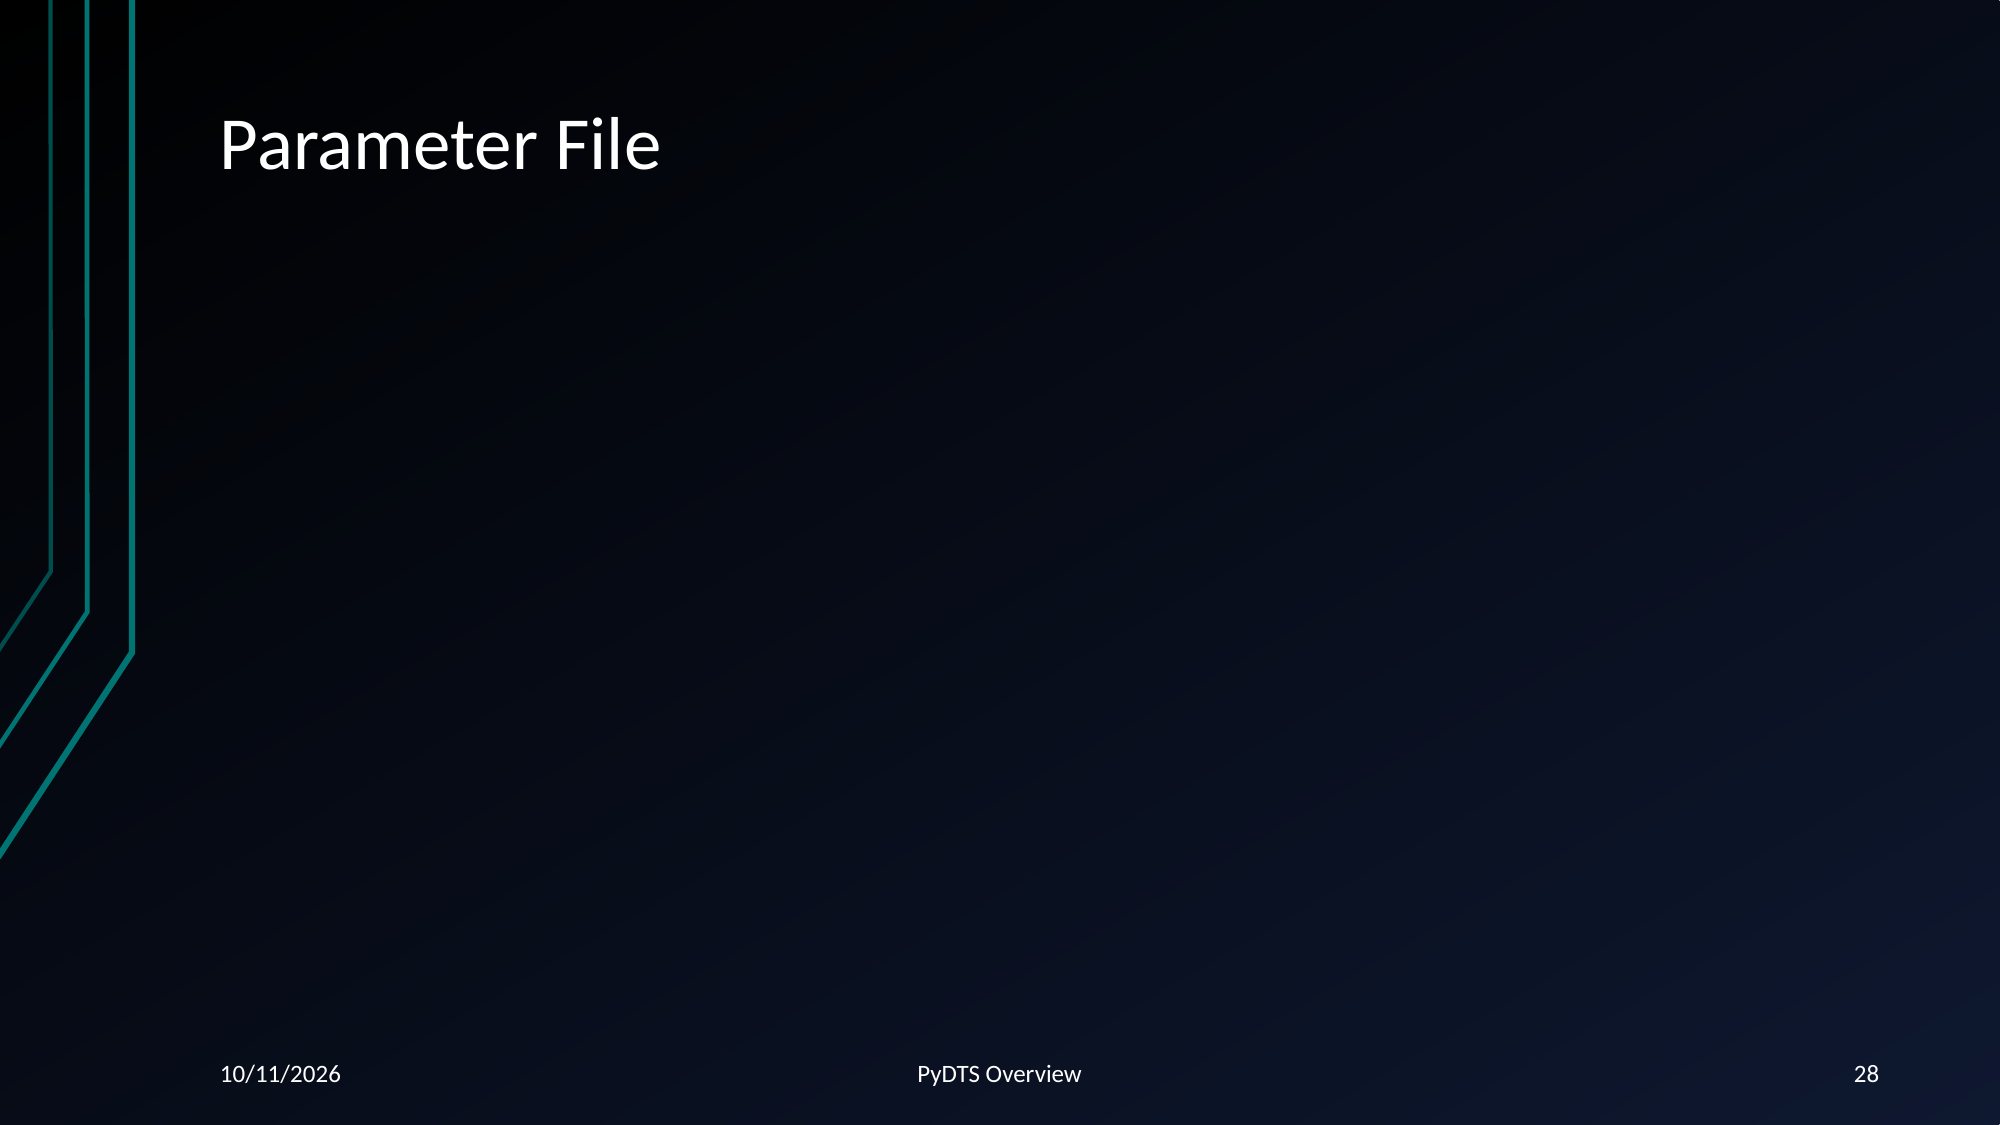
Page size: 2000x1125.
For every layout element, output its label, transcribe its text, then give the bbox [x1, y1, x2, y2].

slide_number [199, 1042, 566, 1103]
slide_number 28 [1732, 1042, 1900, 1103]
footer PyDTS Overview [566, 1042, 1433, 1103]
title Parameter File [199, 45, 1900, 246]
